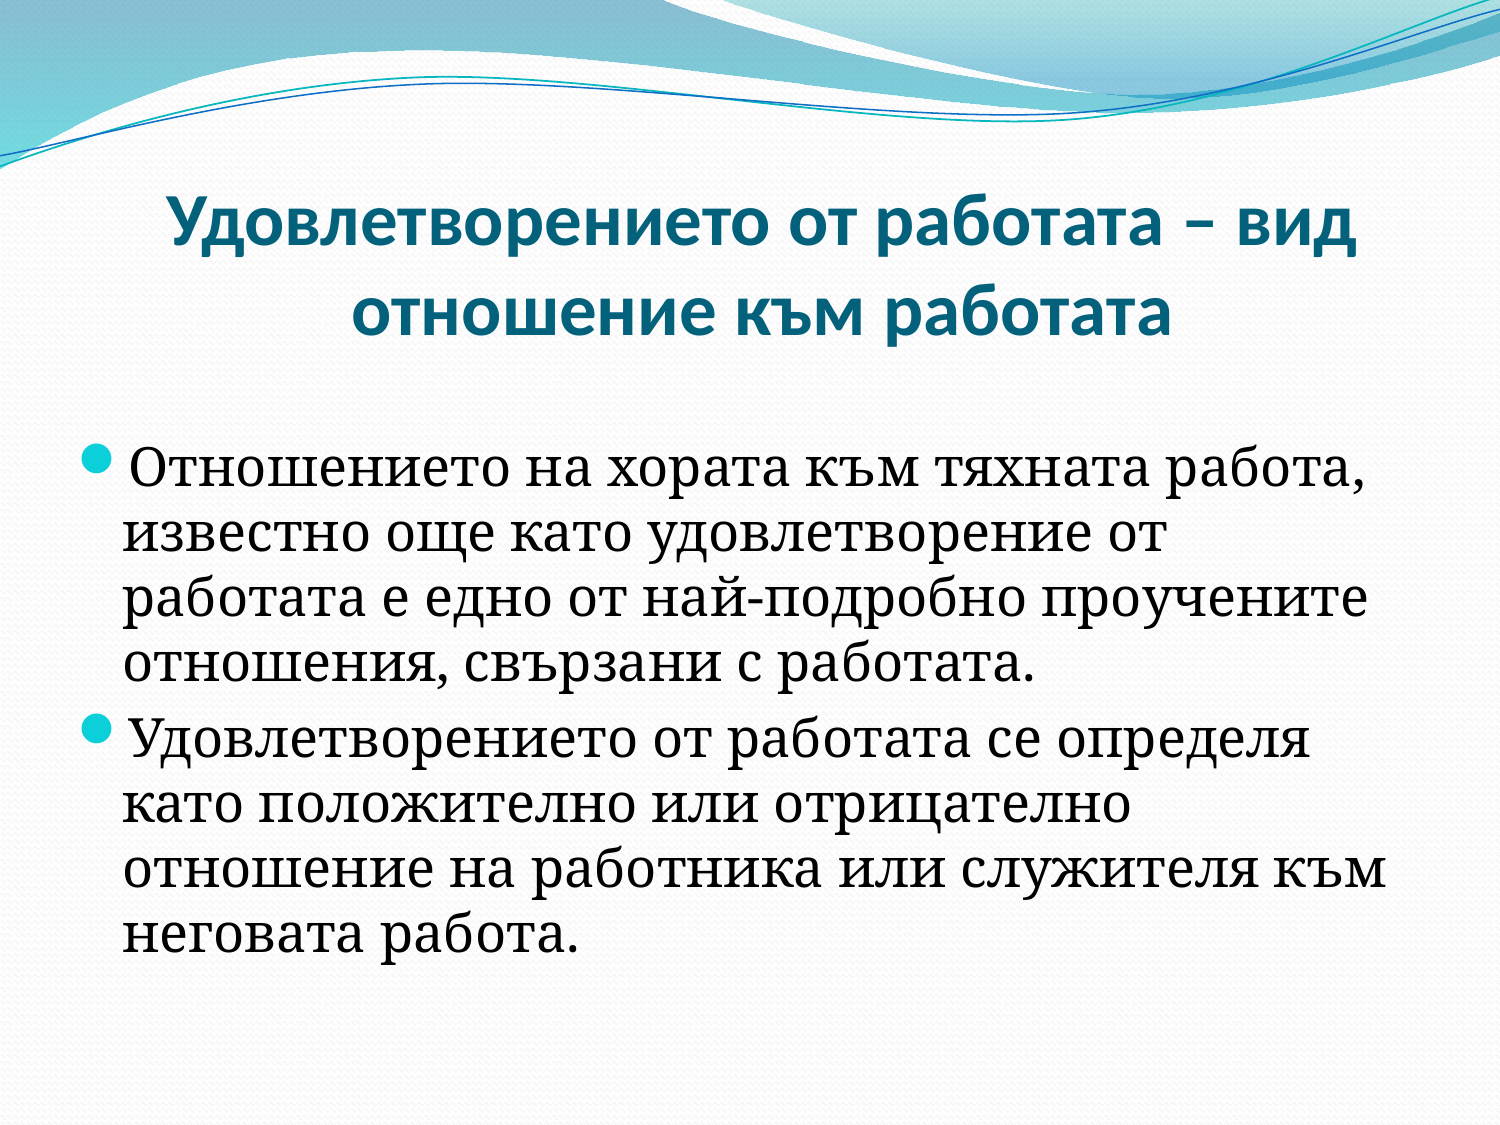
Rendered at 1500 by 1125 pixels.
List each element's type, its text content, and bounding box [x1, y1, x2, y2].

title Удовлетворението от работата – вид отношение към работата [87, 187, 1438, 350]
list Отношението на хората към тяхната работа, известно още като удовлетворение от работата е едно от най-подробно проучените отношения, свързани с работата. Удовлетворението от работата се определя като положително или отрицателно отношение на работника или служителя към неговата работа. [62, 425, 1413, 1045]
